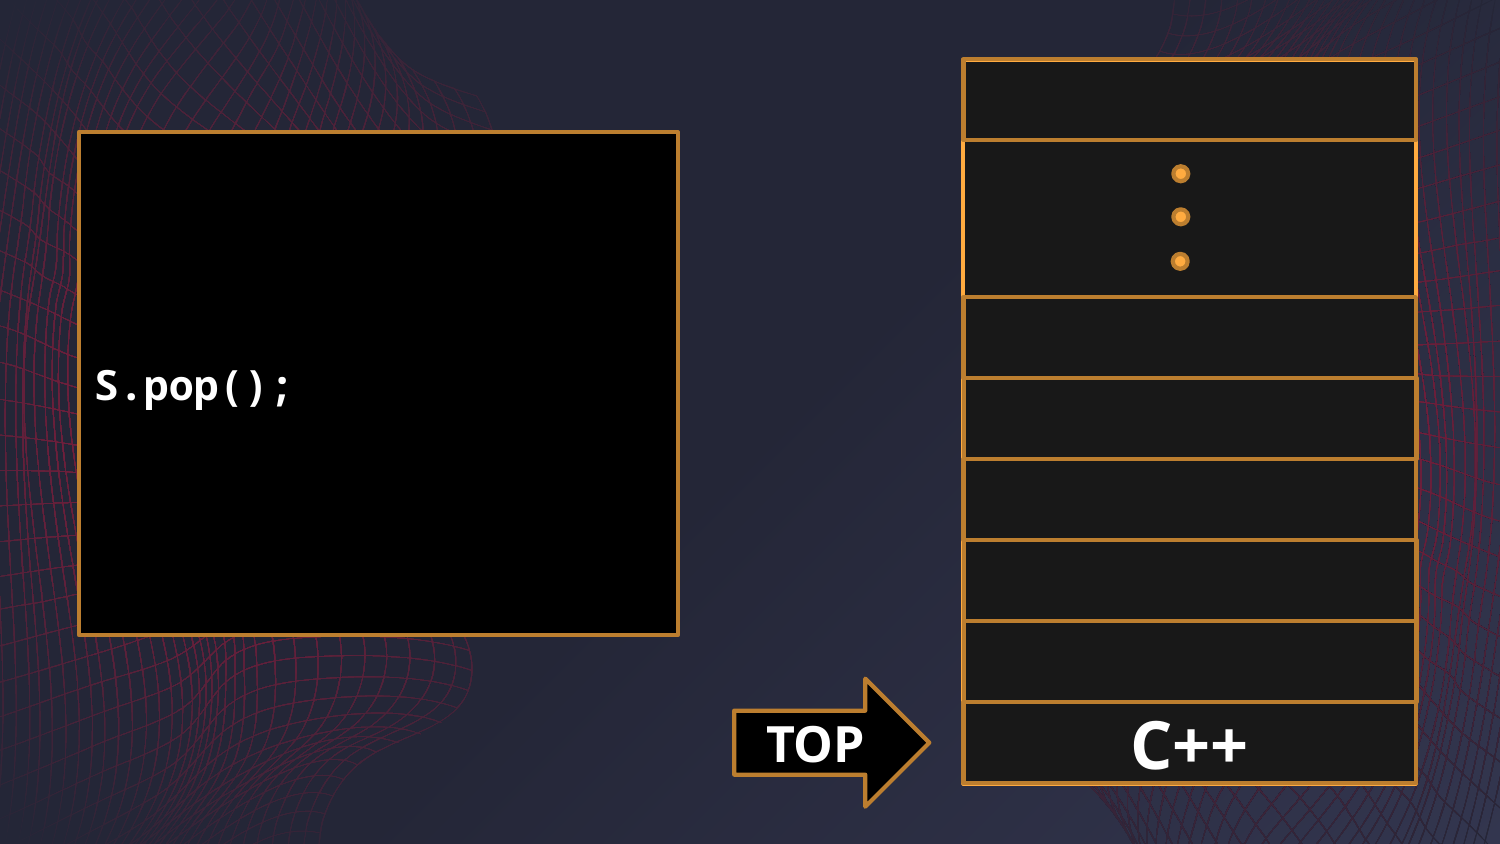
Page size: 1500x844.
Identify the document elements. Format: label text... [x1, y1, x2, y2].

text_box C++ [961, 700, 1418, 785]
text_box S.pop(); [77, 130, 680, 637]
text_box TOP [732, 676, 932, 809]
text_box [961, 457, 1418, 542]
text_box [1171, 164, 1191, 184]
text_box [961, 295, 1418, 380]
text_box [1171, 207, 1191, 227]
text_box [1170, 251, 1190, 271]
text_box [962, 623, 1419, 704]
text_box [962, 376, 1419, 461]
text_box [962, 538, 1419, 623]
text_box [961, 57, 1418, 142]
text_box [961, 142, 1418, 296]
